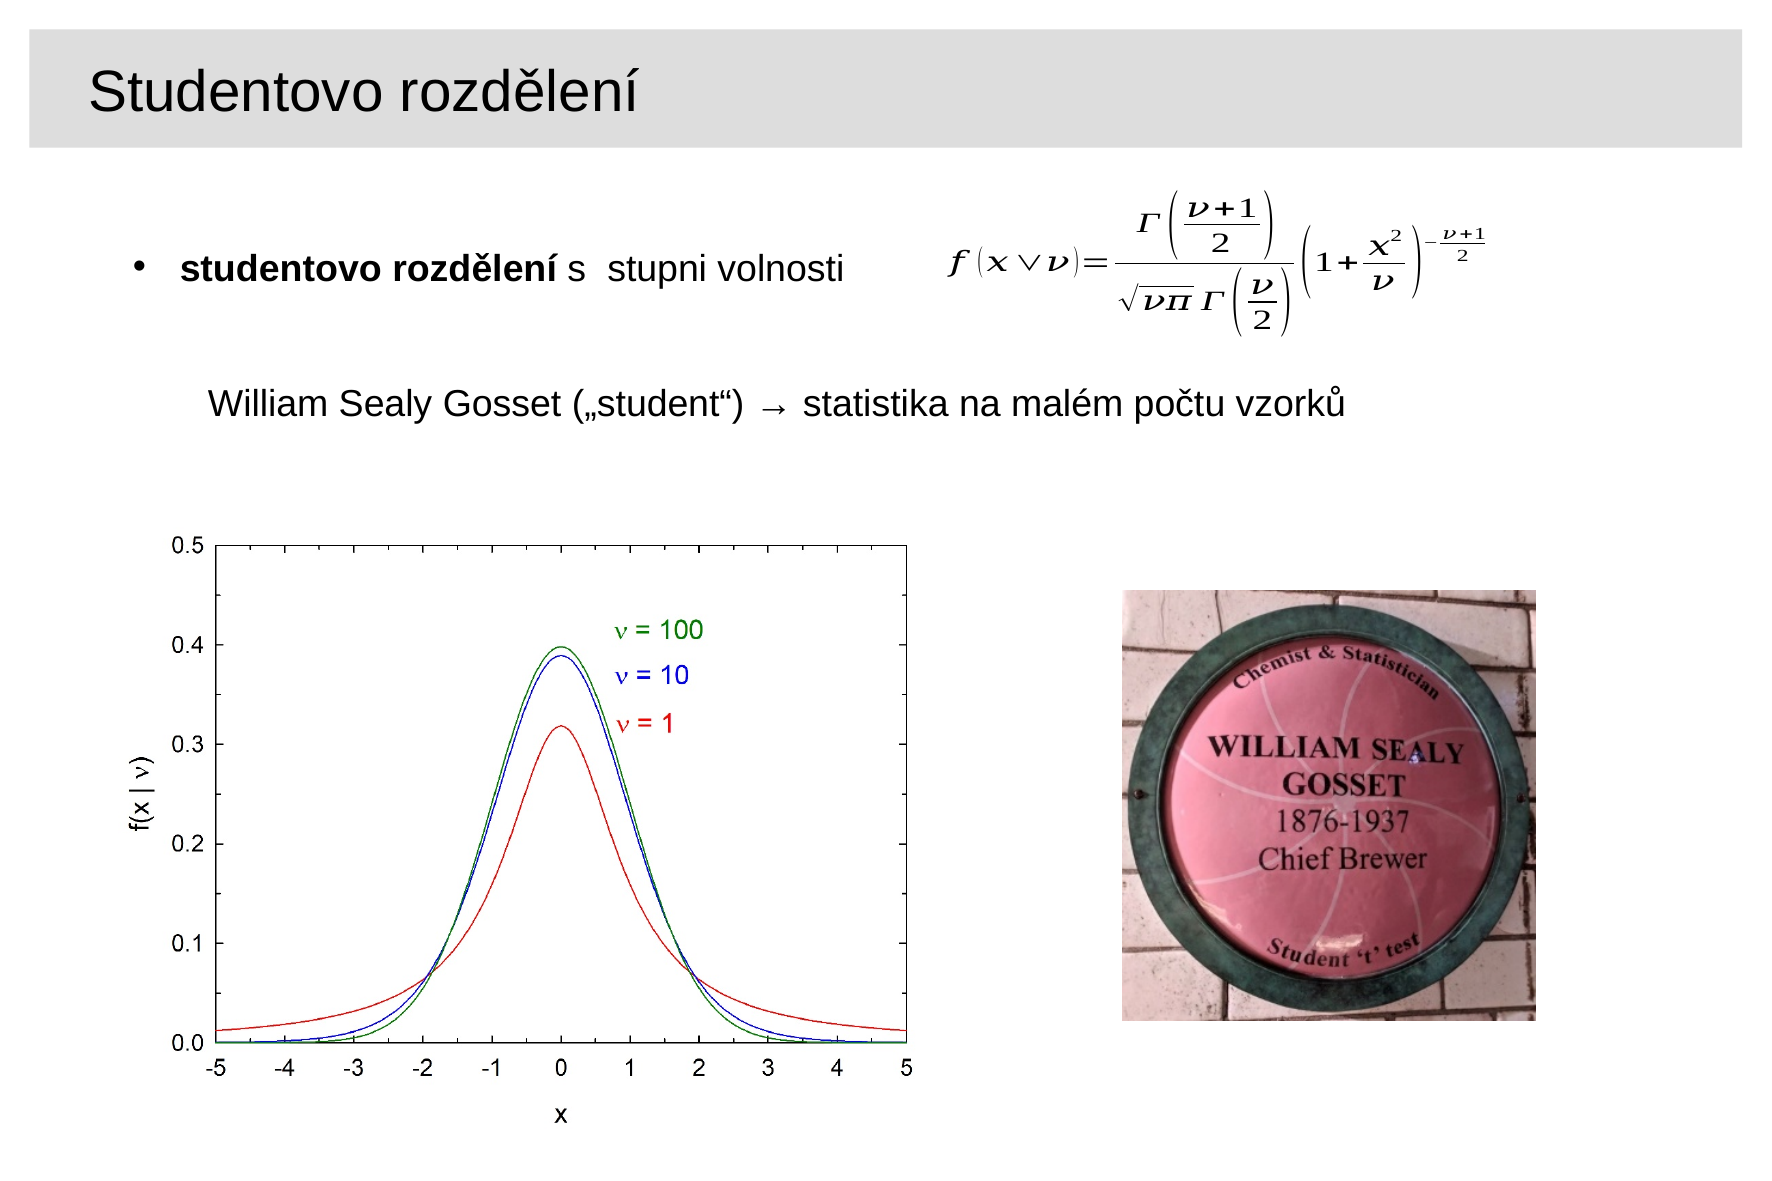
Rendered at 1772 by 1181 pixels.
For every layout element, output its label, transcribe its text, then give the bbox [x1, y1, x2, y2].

picture [118, 472, 945, 1141]
text_box Studentovo rozdělení [29, 29, 1743, 148]
picture [1121, 590, 1536, 1021]
